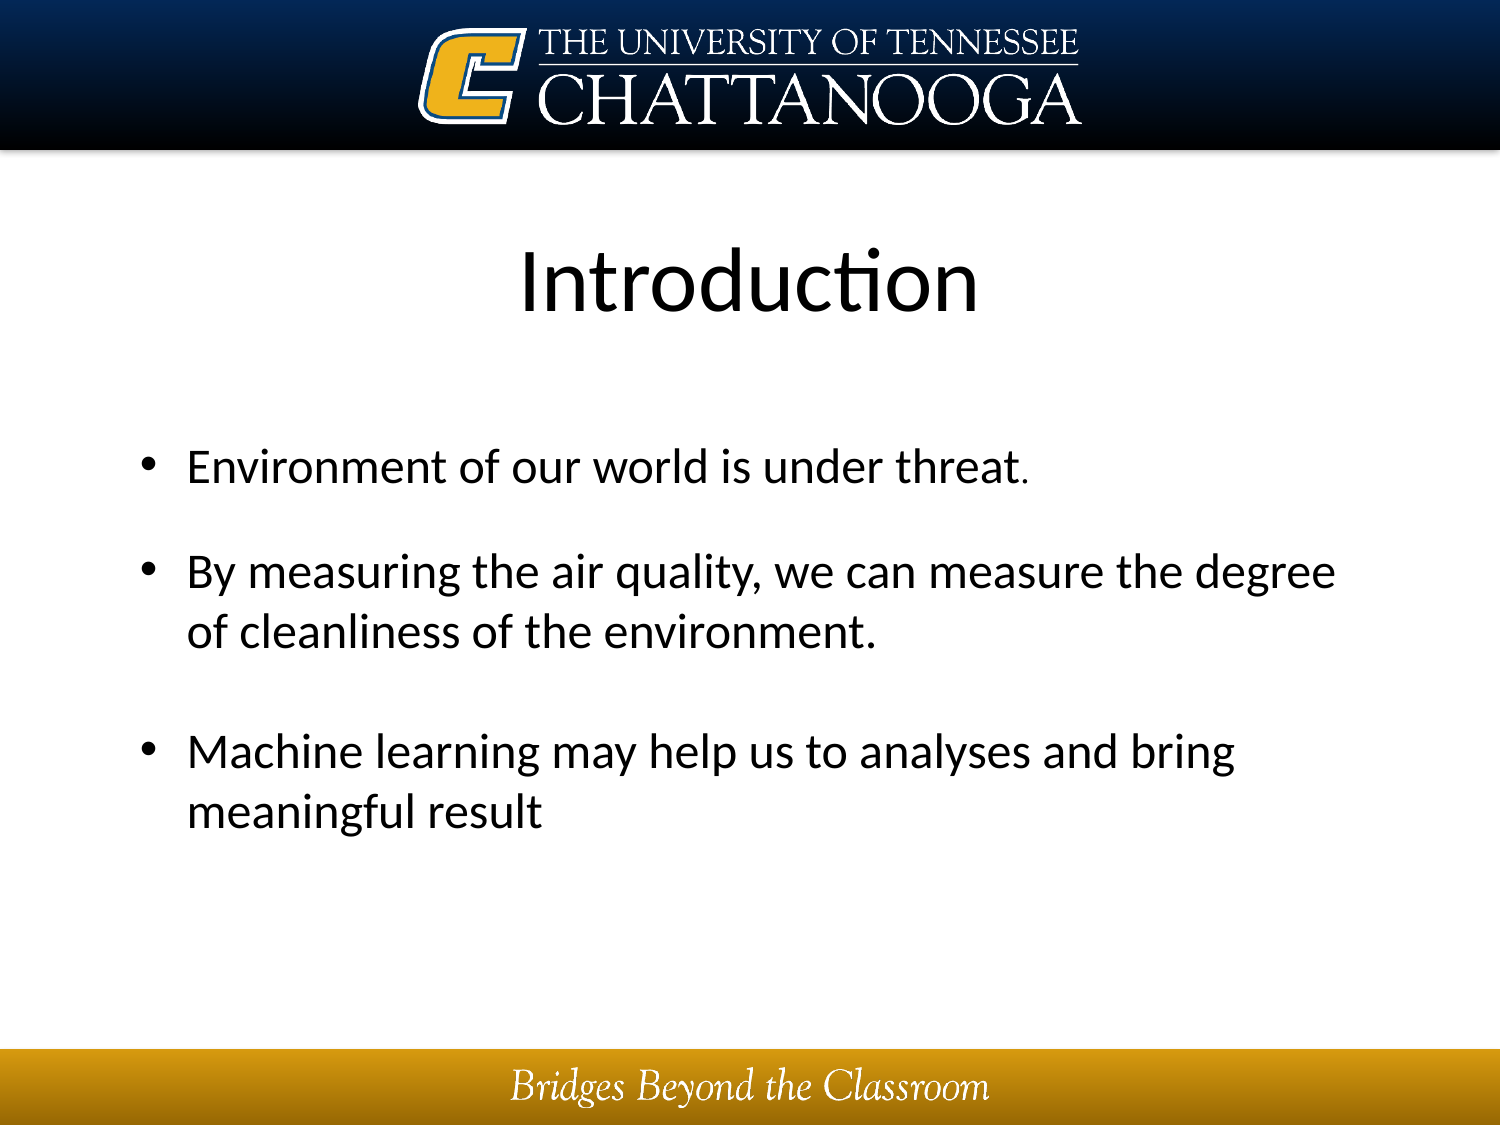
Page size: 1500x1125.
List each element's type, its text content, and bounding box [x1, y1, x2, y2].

text_box Environment of our world is under threat. By measuring the air quality, we can measure the degree of cleanliness of the environment. Machine learning may help us to analyses and bring meaningful result [124, 425, 1400, 846]
title Introduction [112, 212, 1388, 375]
picture [418, 28, 1082, 125]
picture [510, 1067, 989, 1108]
